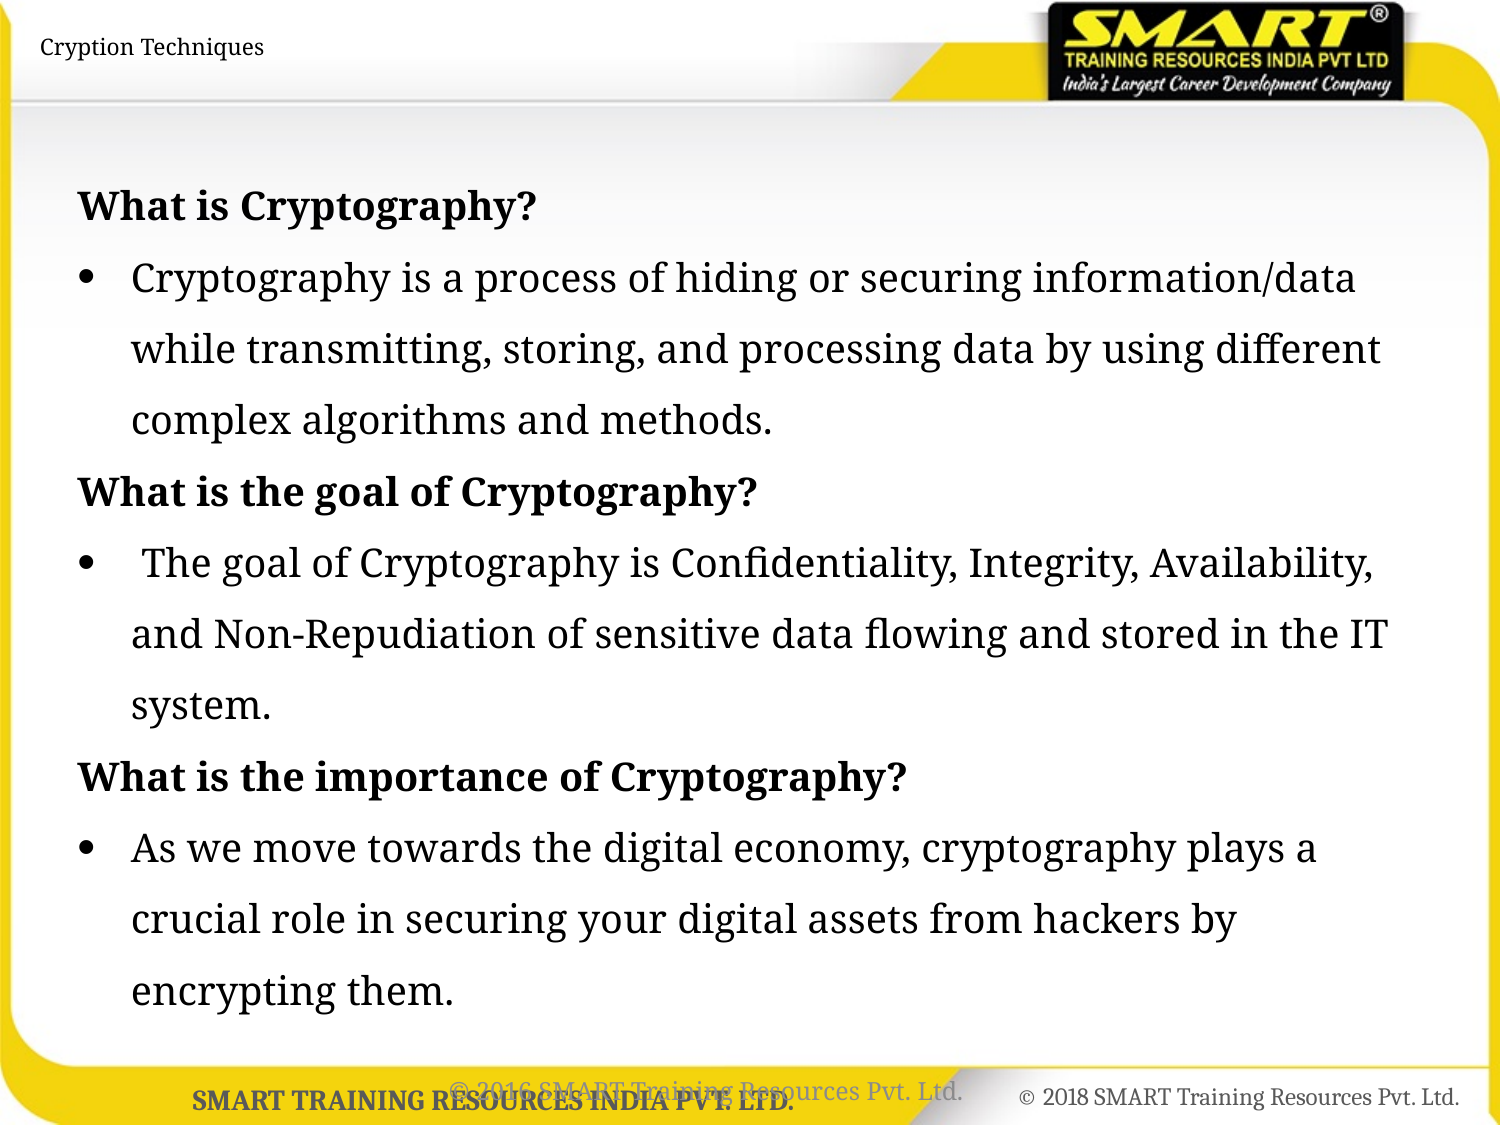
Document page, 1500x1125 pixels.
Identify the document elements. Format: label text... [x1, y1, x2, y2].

footer © 2016 SMART Training Resources Pvt. Ltd. [112, 1062, 1300, 1123]
picture [0, 0, 1500, 1125]
title Cryption Techniques [24, 24, 1375, 95]
list What is Cryptography? Cryptography is a process of hiding or securing information/data while transmitting, storing, and processing data by using different complex algorithms and methods. What is the goal of Cryptography? The goal of Cryptography is Confidentiality, Integrity, Availability, and Non-Repudiation of sensitive data flowing and stored in the IT system. What is the importance of Cryptography? As we move towards the digital economy, cryptography plays a crucial role in securing your digital assets from hackers by encrypting them. [62, 149, 1413, 1025]
